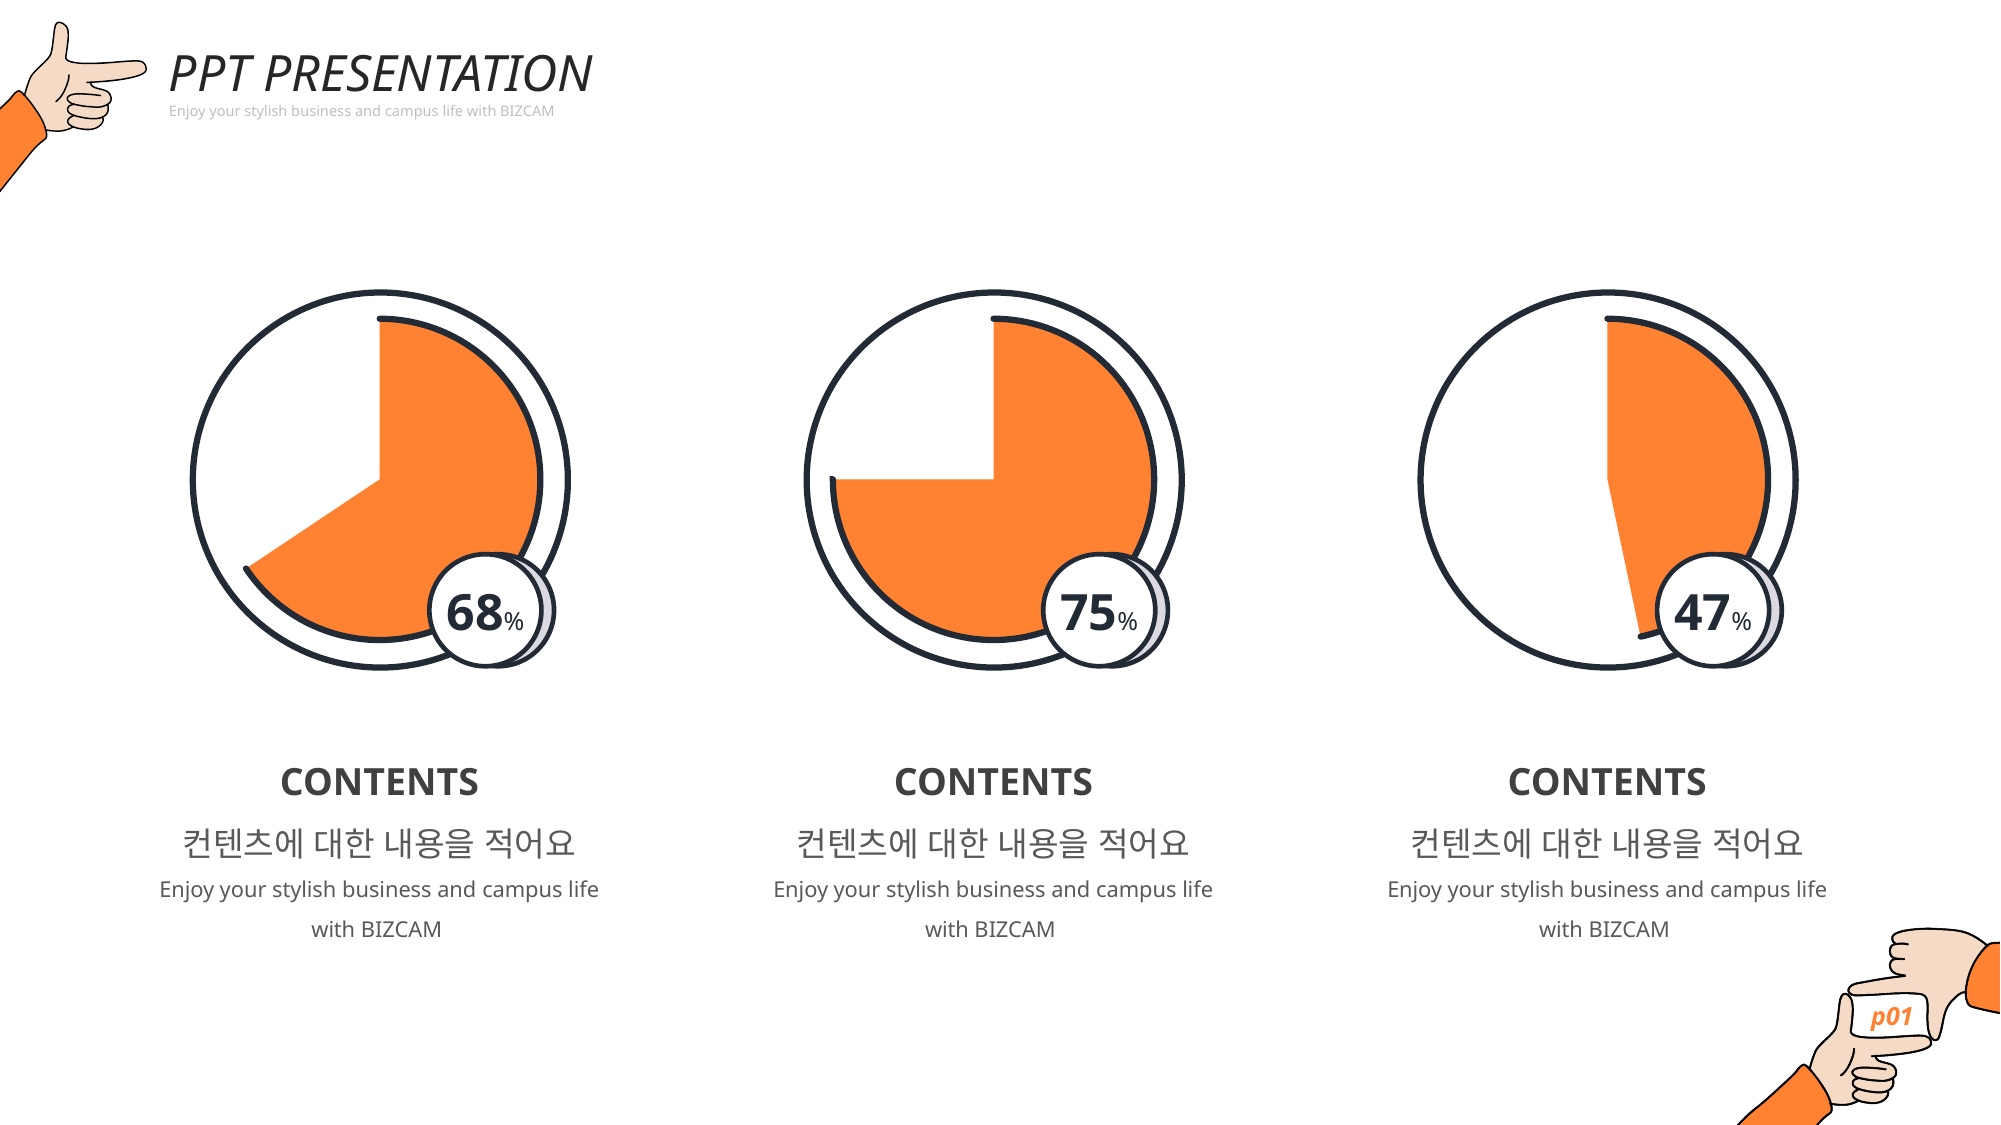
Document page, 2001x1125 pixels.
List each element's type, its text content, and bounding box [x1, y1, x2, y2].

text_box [429, 554, 555, 667]
text_box [192, 291, 569, 669]
text_box [832, 318, 1155, 641]
text_box CONTENTS 컨텐츠에 대한 내용을 적어요 Enjoy your stylish business and campus life with BIZCAM [1364, 728, 1851, 949]
text_box [806, 291, 1183, 669]
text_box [0, 21, 147, 193]
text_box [1657, 554, 1782, 667]
text_box PPT PRESENTATION Enjoy your stylish business and campus life with BIZCAM [154, 34, 1155, 127]
text_box CONTENTS 컨텐츠에 대한 내용을 적어요 Enjoy your stylish business and campus life with BIZCAM [750, 728, 1237, 949]
text_box [1420, 291, 1797, 669]
text_box [1606, 318, 1769, 638]
text_box [245, 318, 541, 641]
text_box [1737, 927, 2000, 1125]
text_box CONTENTS 컨텐츠에 대한 내용을 적어요 Enjoy your stylish business and campus life with BIZCAM [136, 728, 623, 949]
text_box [1043, 554, 1168, 667]
